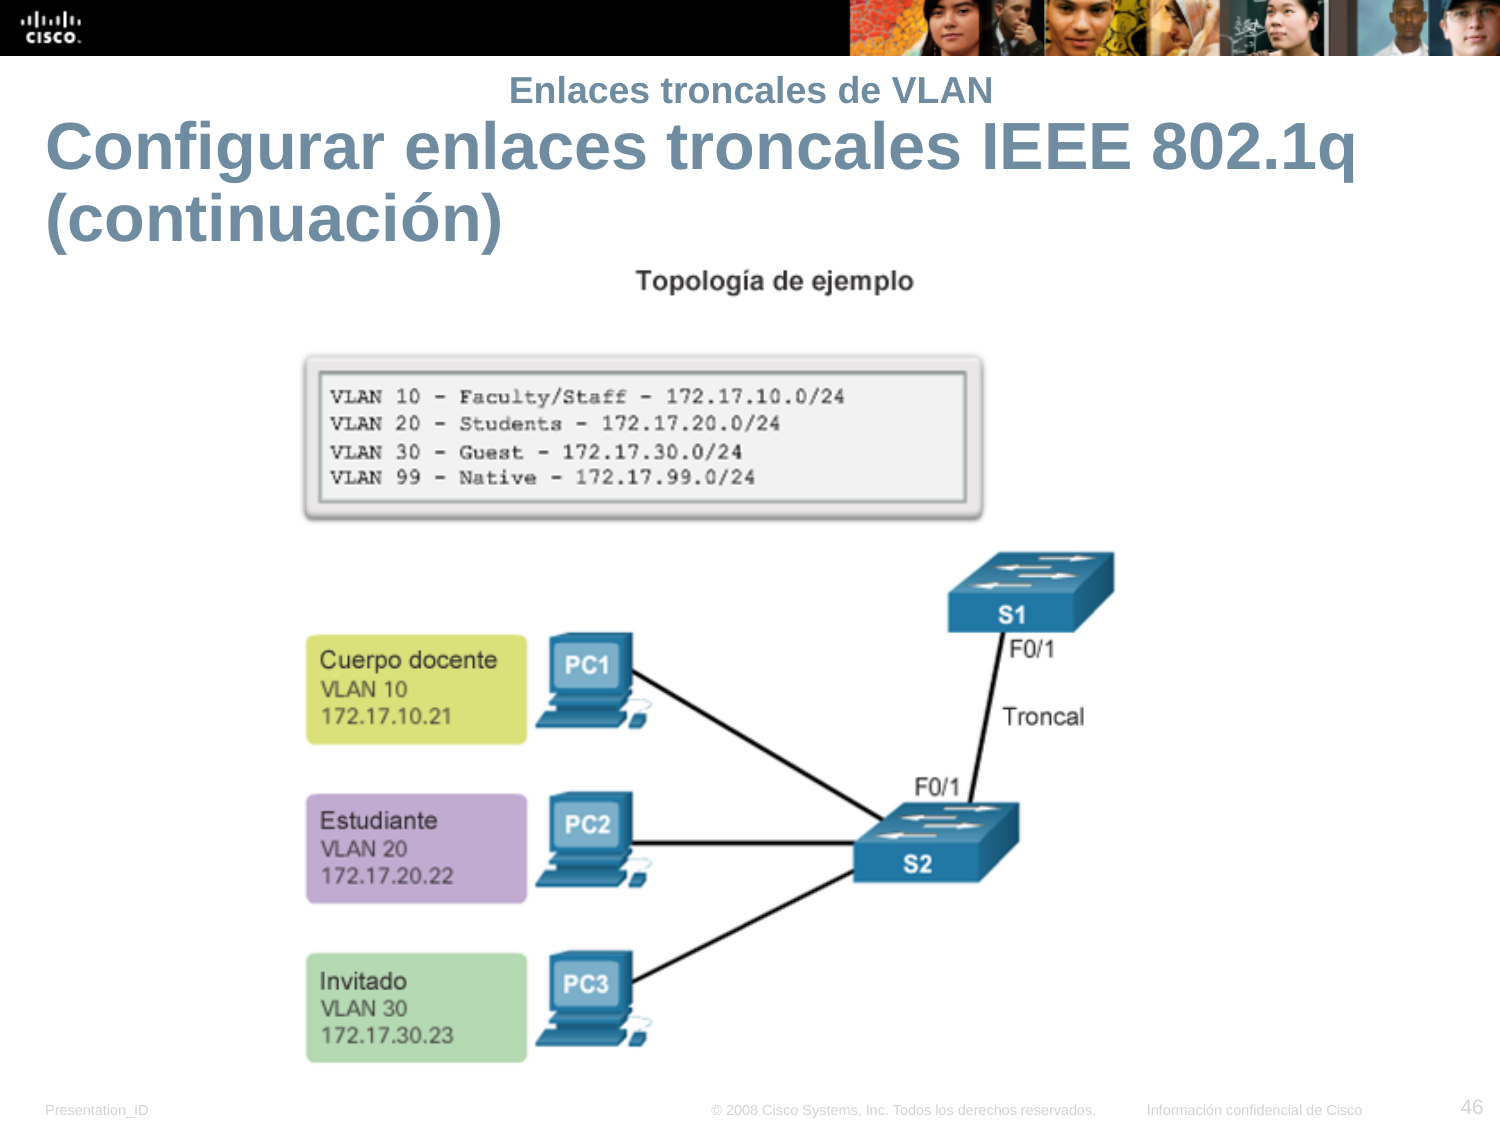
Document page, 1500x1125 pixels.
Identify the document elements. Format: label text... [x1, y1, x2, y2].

picture [298, 259, 1175, 1090]
picture [0, 0, 1500, 56]
title Enlaces troncales de VLAN Configurar enlaces troncales IEEE 802.1q (continuación) [31, 64, 1471, 203]
